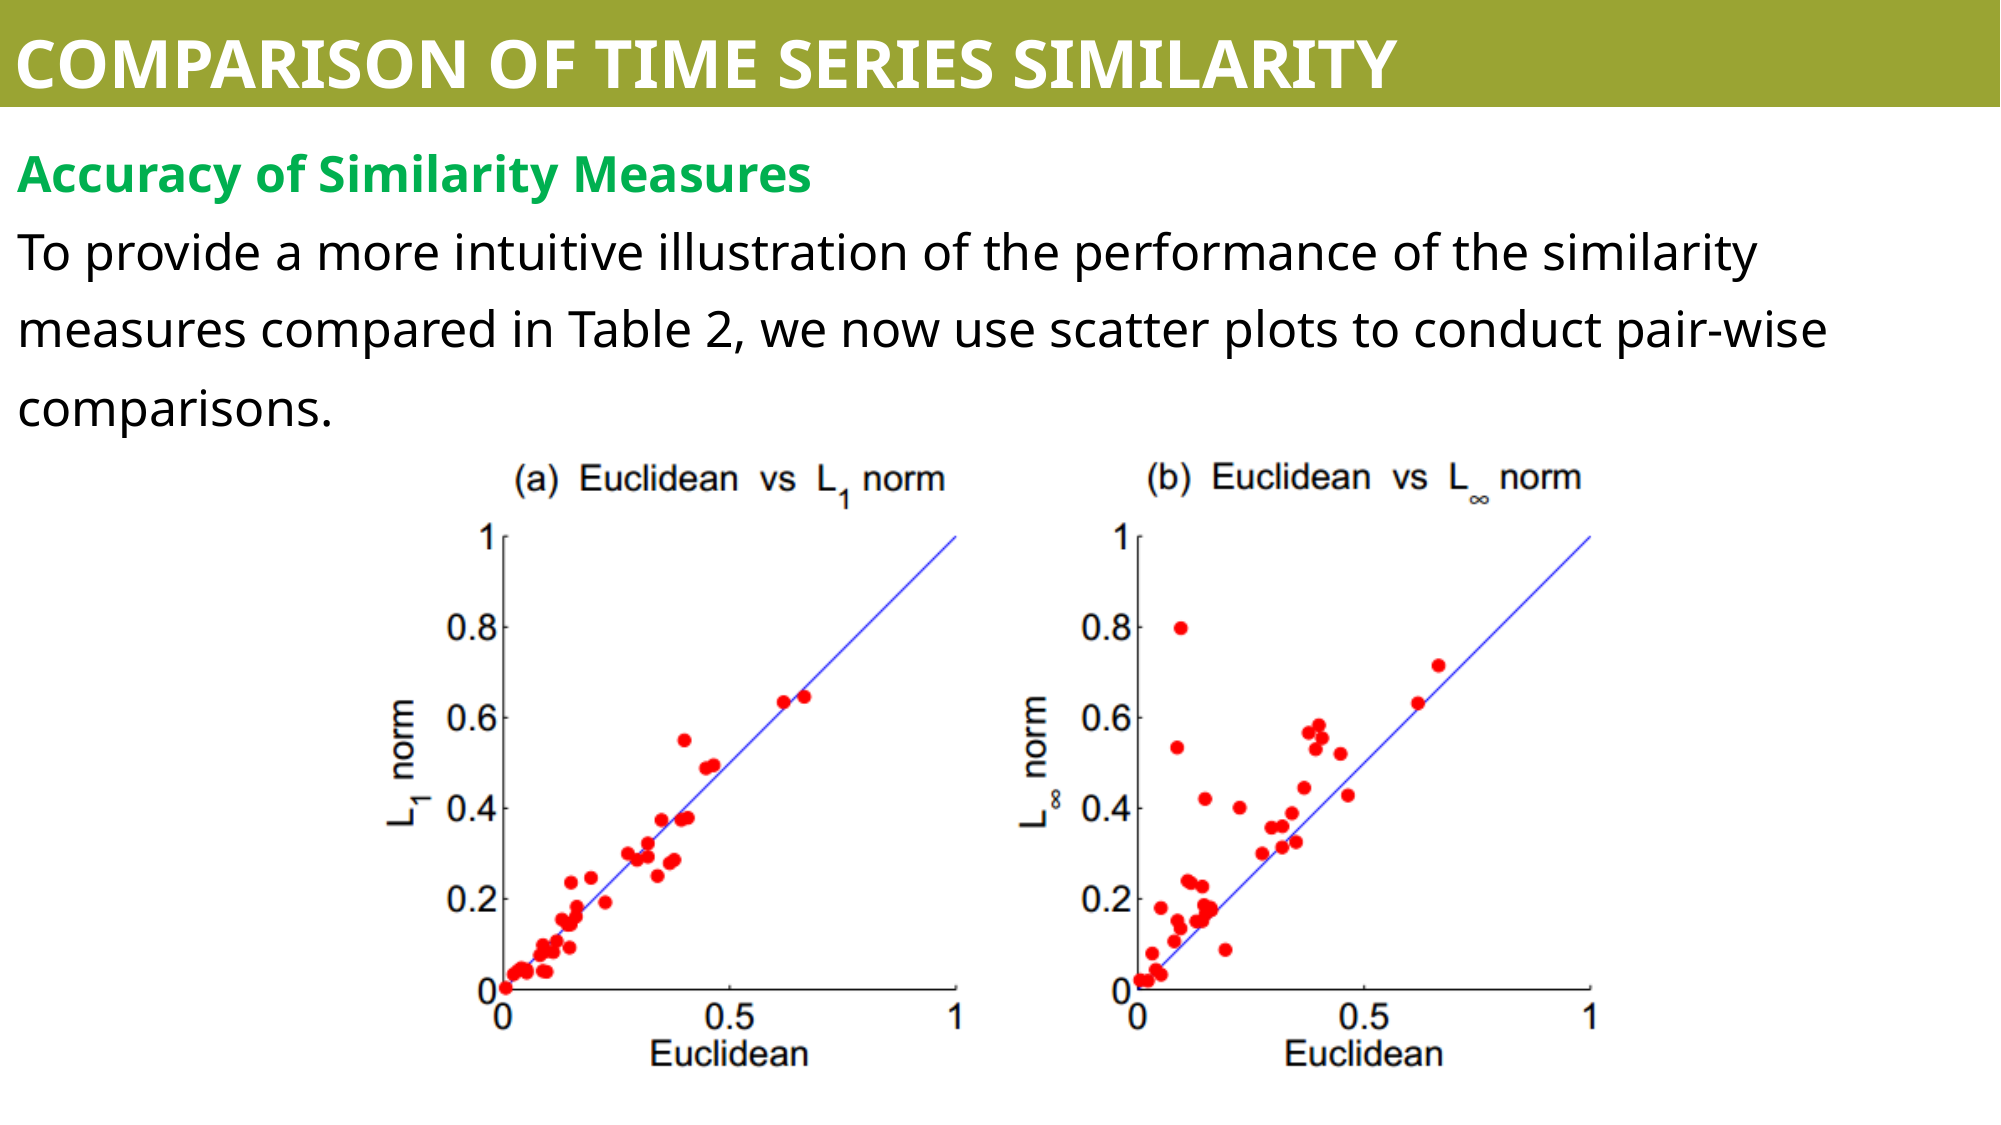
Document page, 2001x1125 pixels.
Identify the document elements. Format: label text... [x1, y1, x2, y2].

list COMPARISON OF TIME SERIES SIMILARITY MEASURES [0, 23, 1687, 84]
picture [372, 444, 1628, 1083]
text_box Accuracy of Similarity Measures To provide a more intuitive illustration of the performance of the similarity measures compared in Table 2, we now use scatter plots to conduct pair-wise comparisons. [2, 116, 1999, 444]
